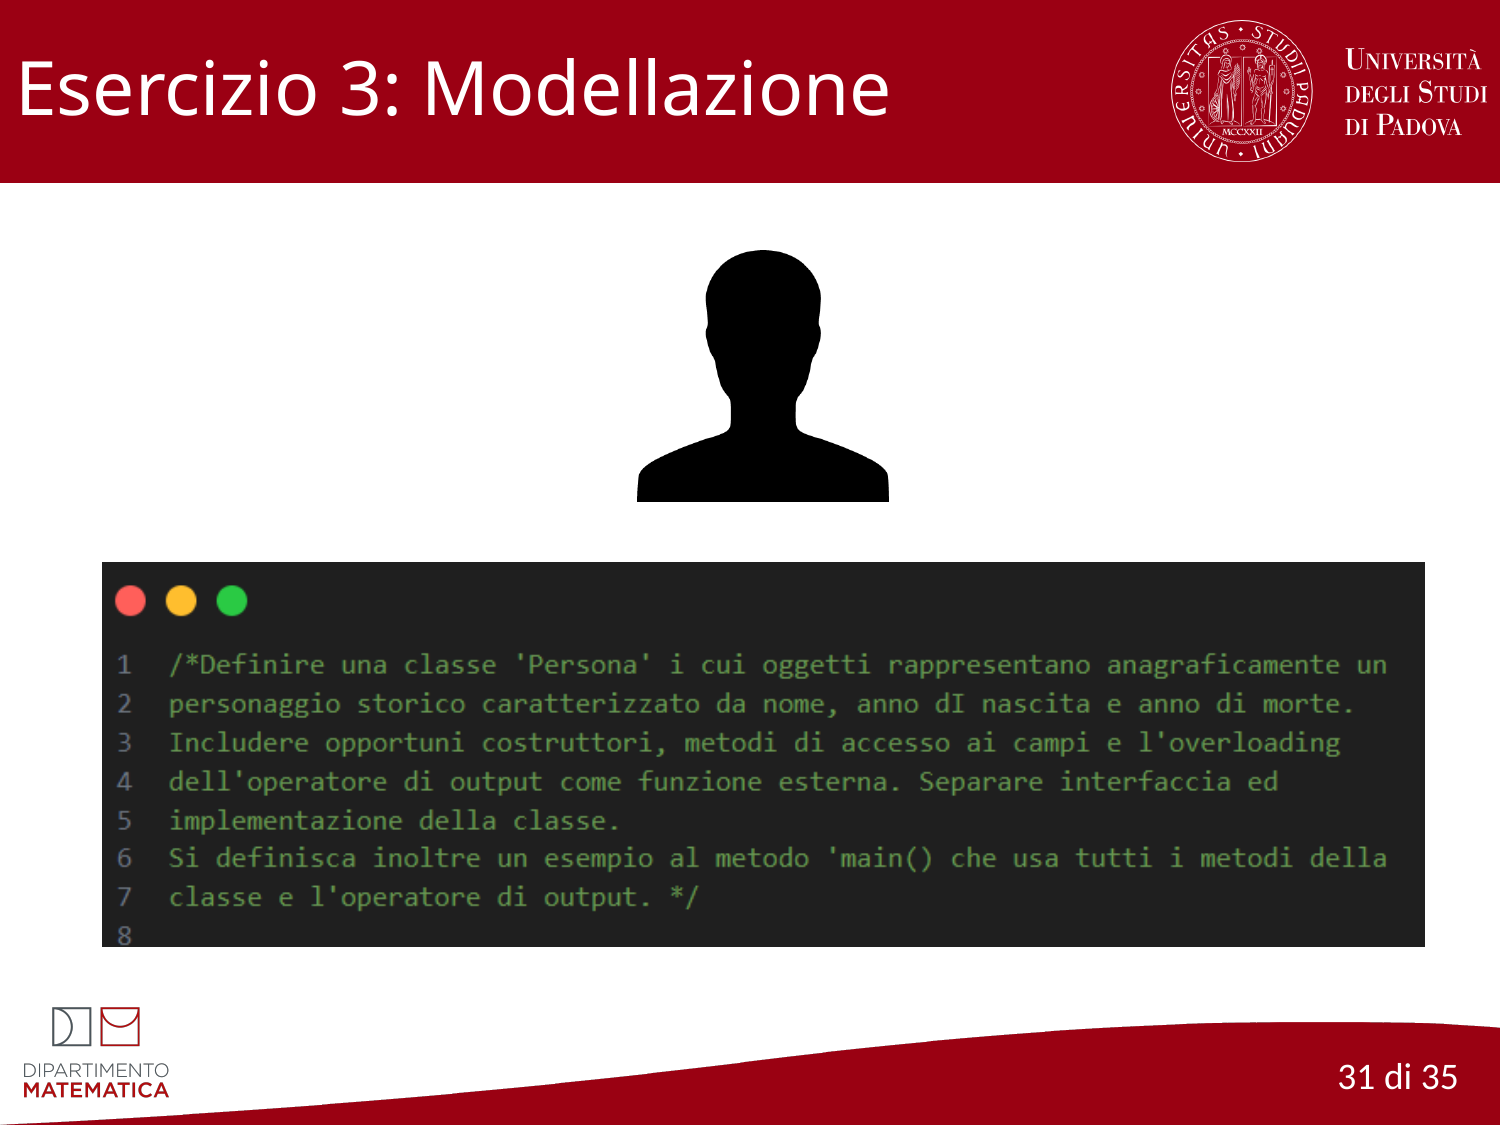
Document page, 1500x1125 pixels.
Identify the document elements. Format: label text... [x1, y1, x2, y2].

title Esercizio 3: Modellazione [0, 0, 1159, 183]
picture [102, 562, 1425, 947]
slide_number 31 di 35 [1136, 1044, 1474, 1104]
picture [1171, 20, 1487, 162]
picture [595, 208, 931, 544]
picture [0, 1007, 1500, 1125]
